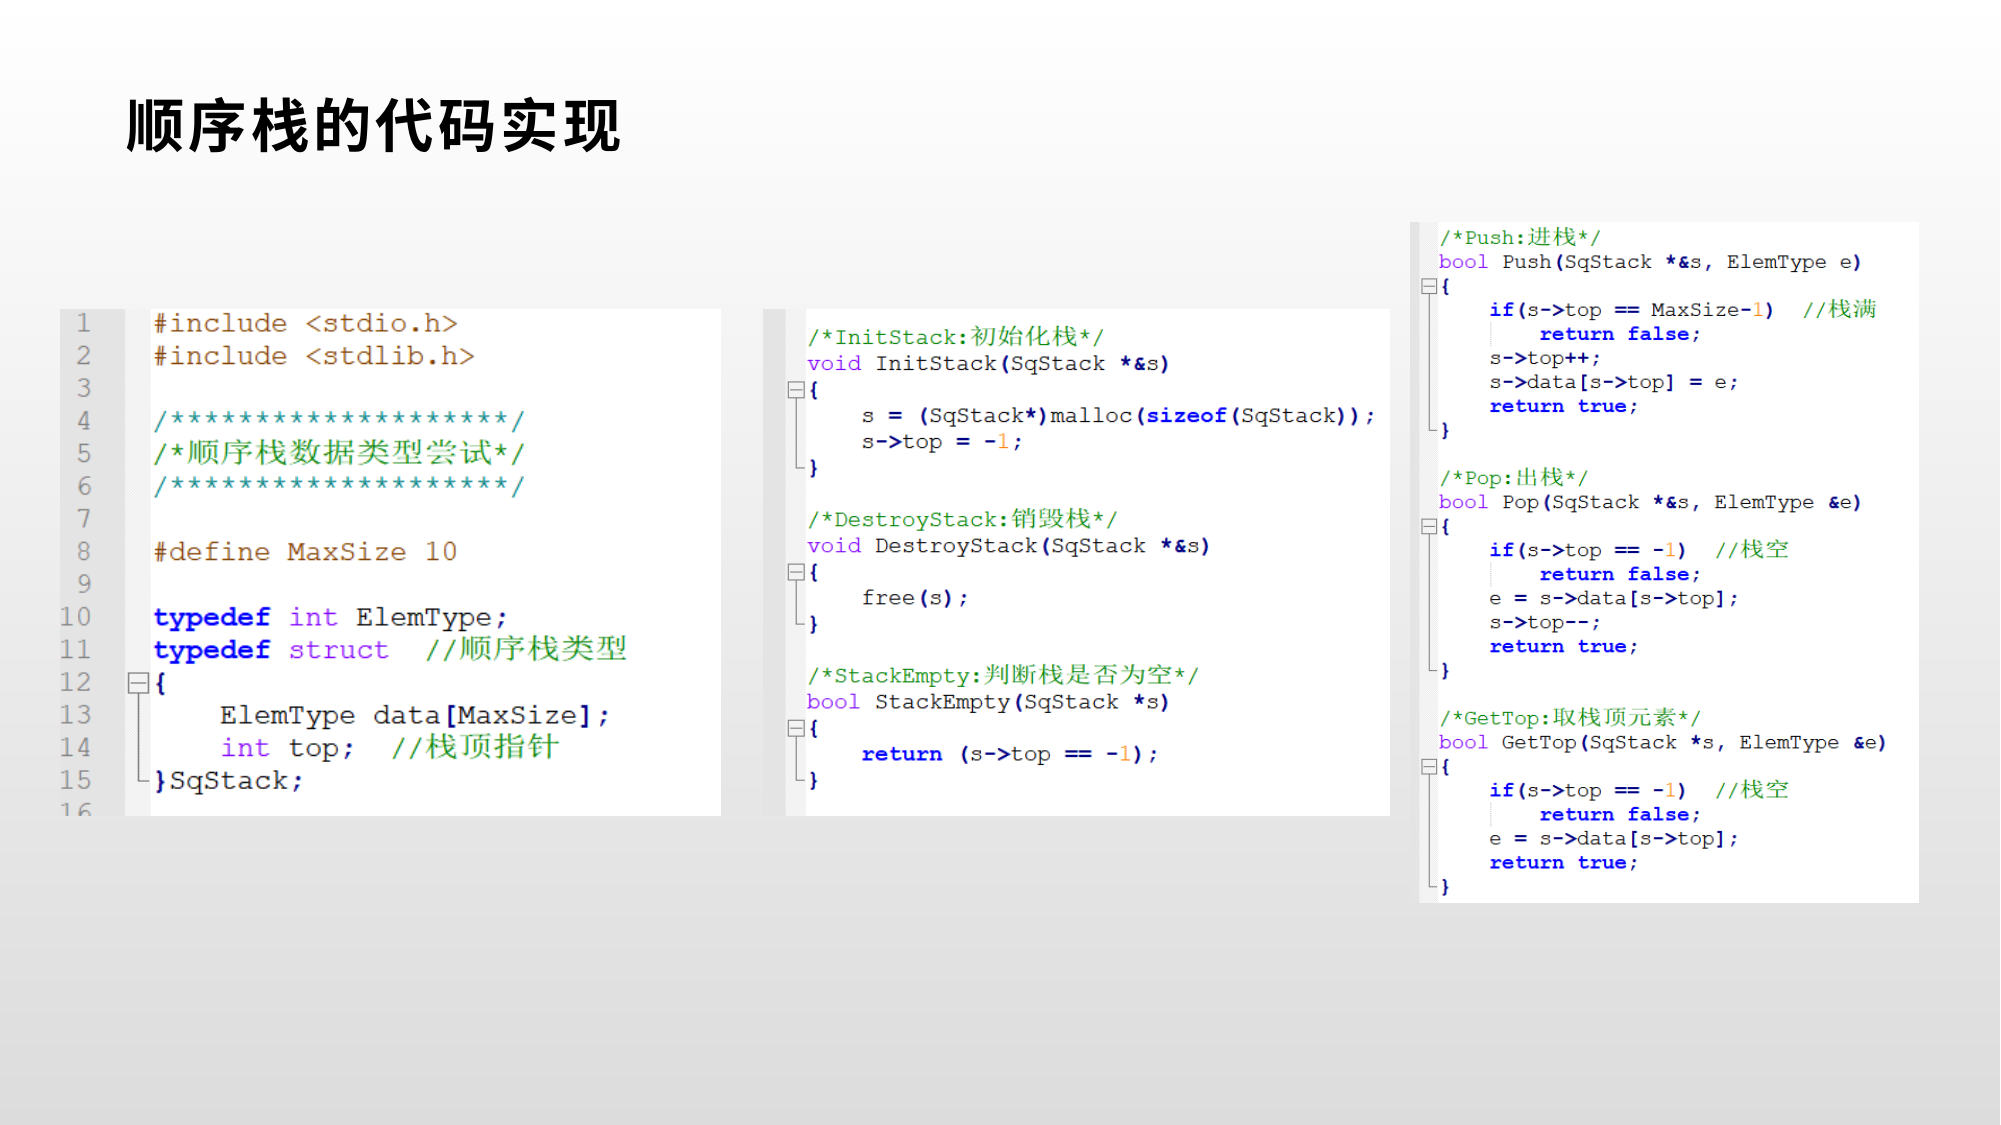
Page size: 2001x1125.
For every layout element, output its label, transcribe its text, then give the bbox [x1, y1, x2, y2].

picture [763, 309, 1390, 816]
picture [1410, 222, 1919, 903]
picture [60, 309, 721, 816]
title 顺序栈的代码实现 [109, 70, 1891, 178]
